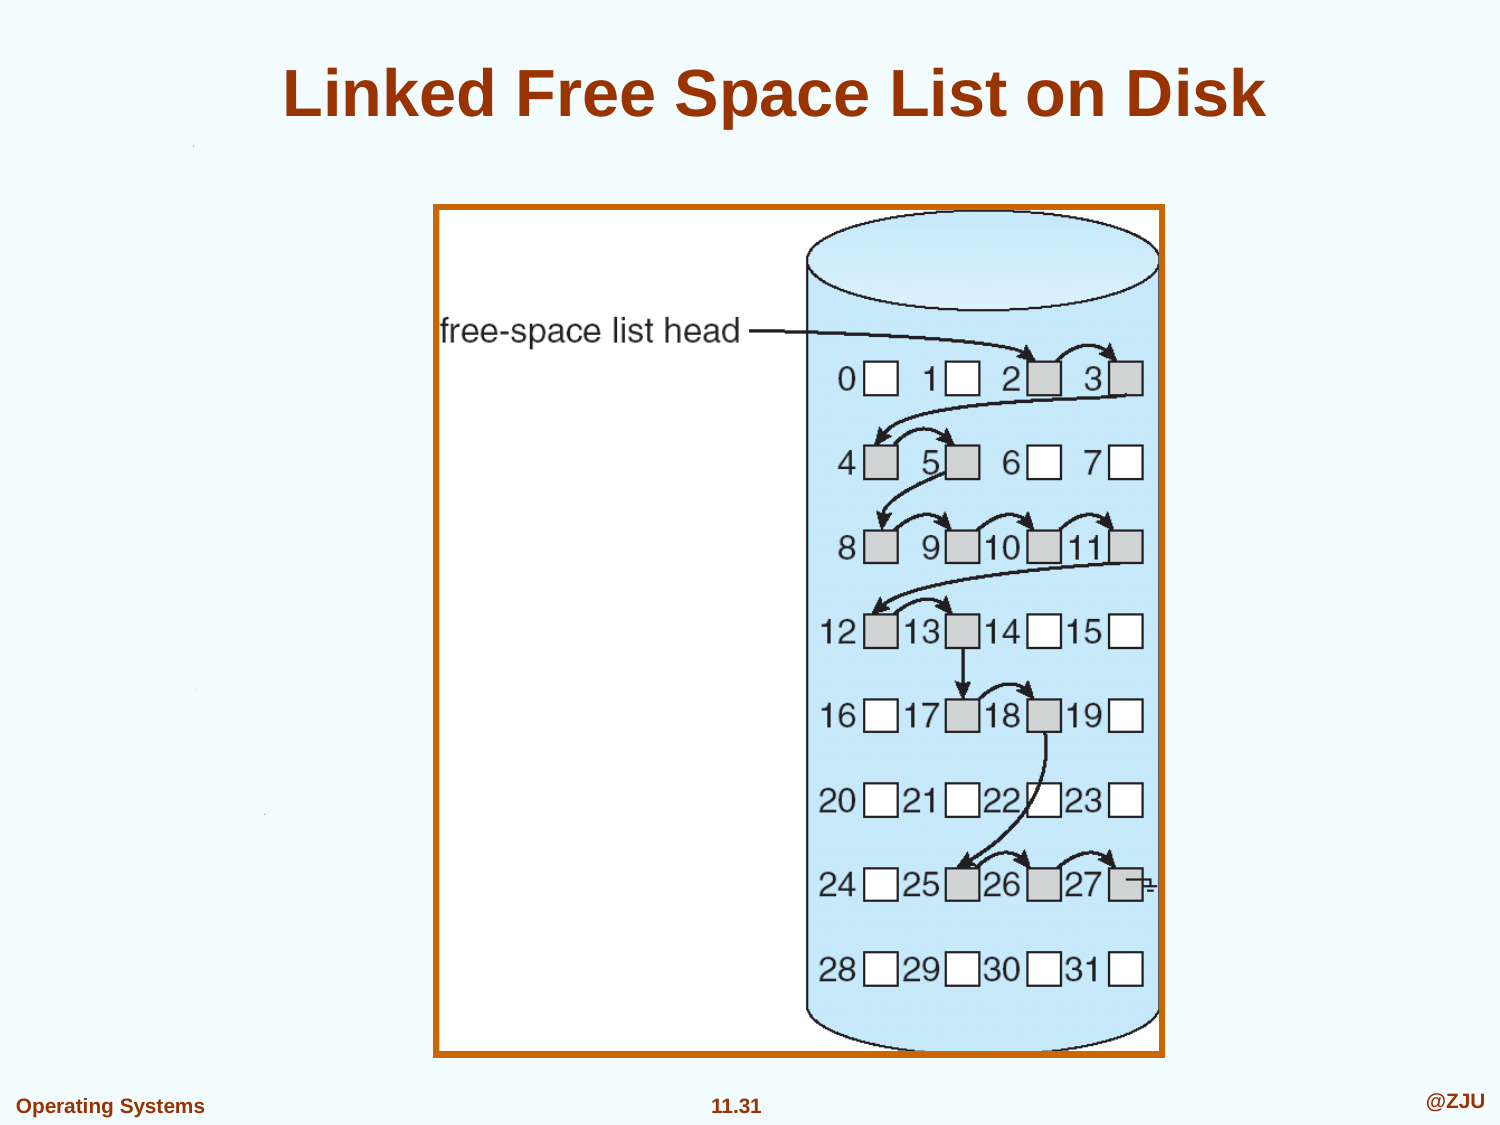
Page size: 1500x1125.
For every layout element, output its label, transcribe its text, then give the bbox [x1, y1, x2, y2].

picture [438, 209, 1159, 1052]
title Linked Free Space List on Disk [112, 37, 1438, 138]
